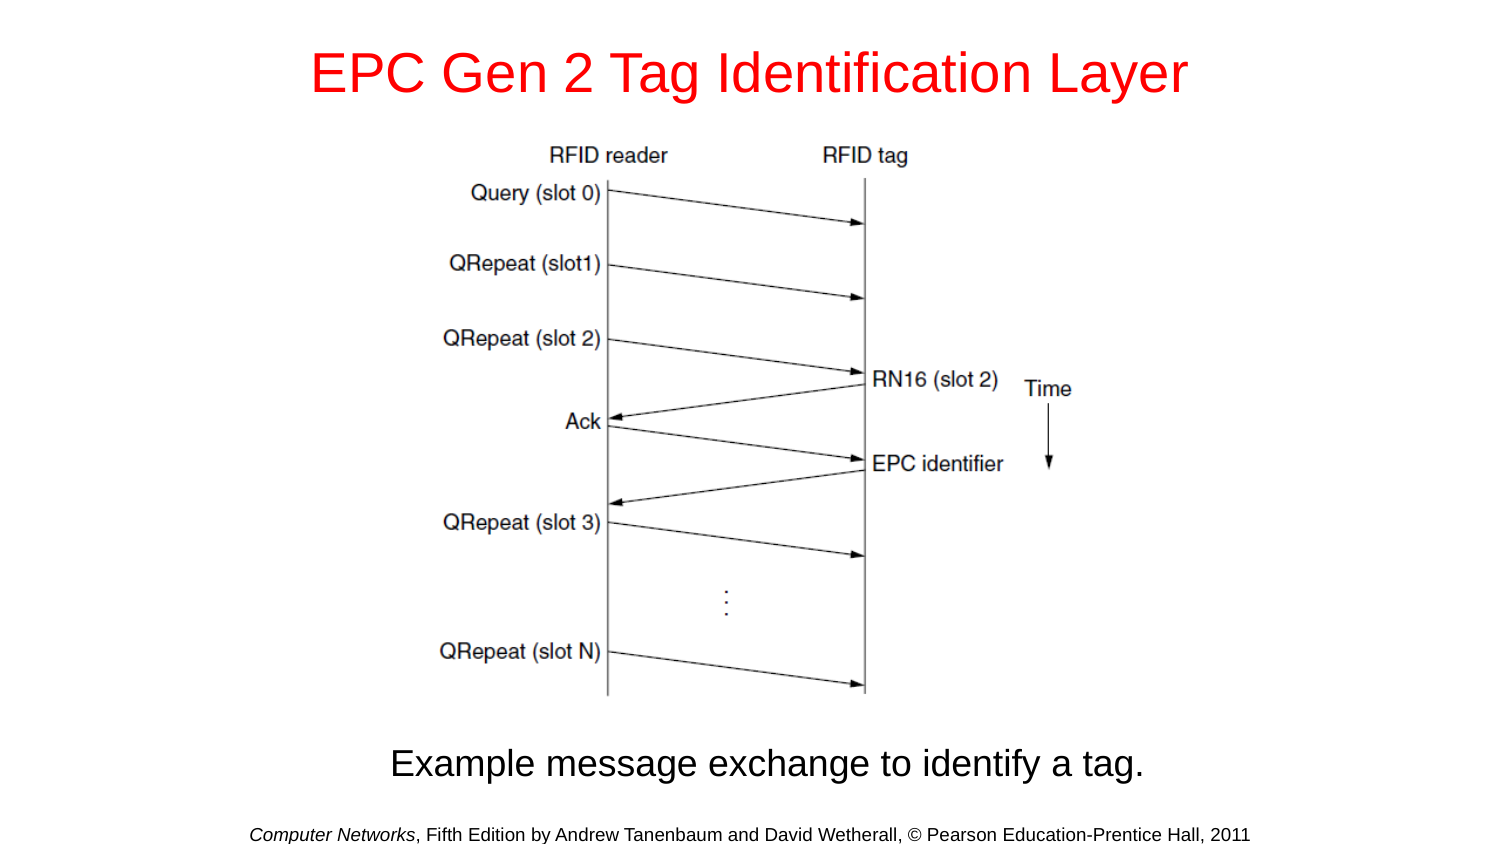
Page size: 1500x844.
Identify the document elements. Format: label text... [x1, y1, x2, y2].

title EPC Gen 2 Tag Identification Layer [0, 0, 1500, 141]
list Example message exchange to identify a tag. [222, 731, 1313, 807]
picture [416, 122, 1084, 721]
